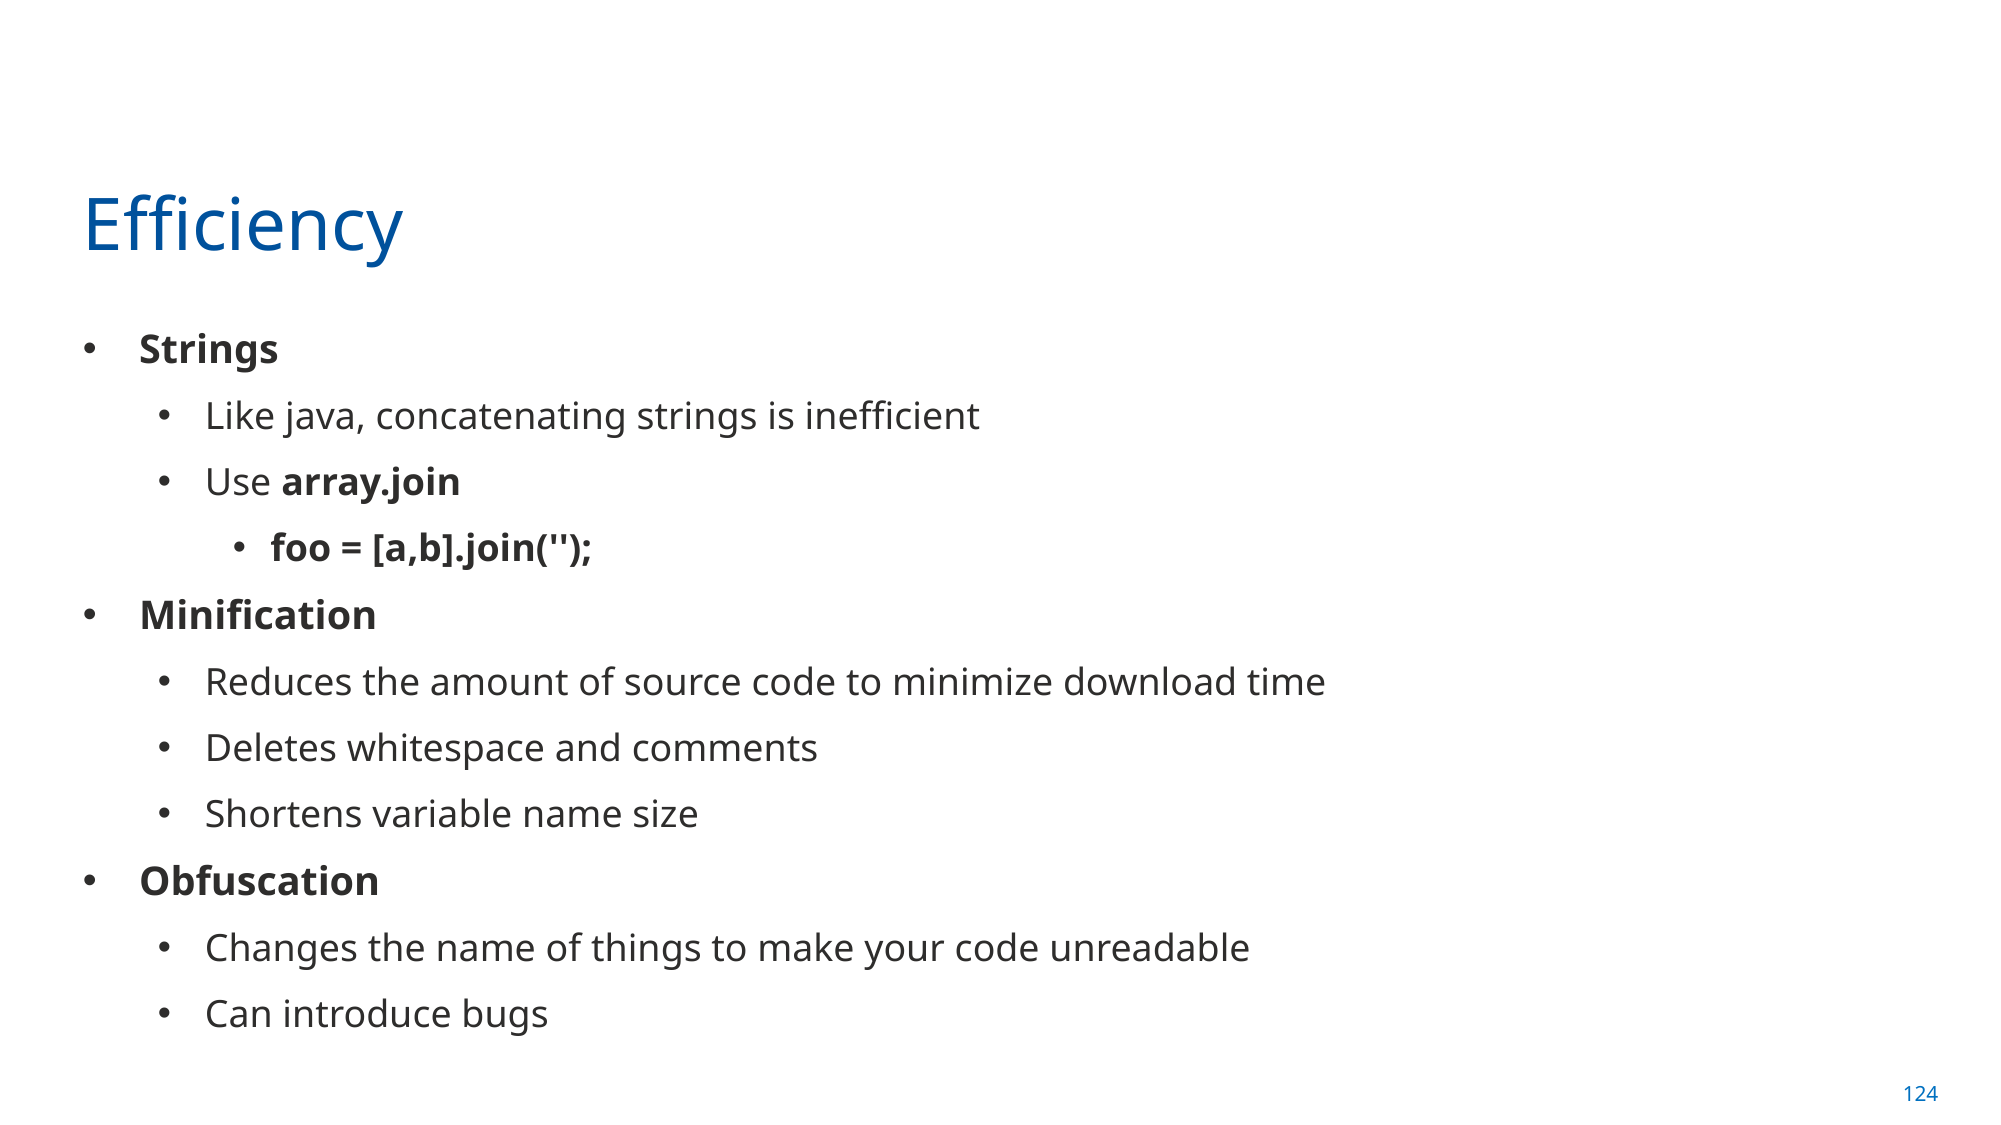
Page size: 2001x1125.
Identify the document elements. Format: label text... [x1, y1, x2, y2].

title Efficiency [67, 170, 1565, 273]
list Strings Like java, concatenating strings is inefficient Use array.join foo = [a,b].join(''); Minification Reduces the amount of source code to minimize download time Deletes whitespace and comments Shortens variable name size Obfuscation Changes the name of things to make your code unreadable Can introduce bugs [67, 316, 1939, 1063]
